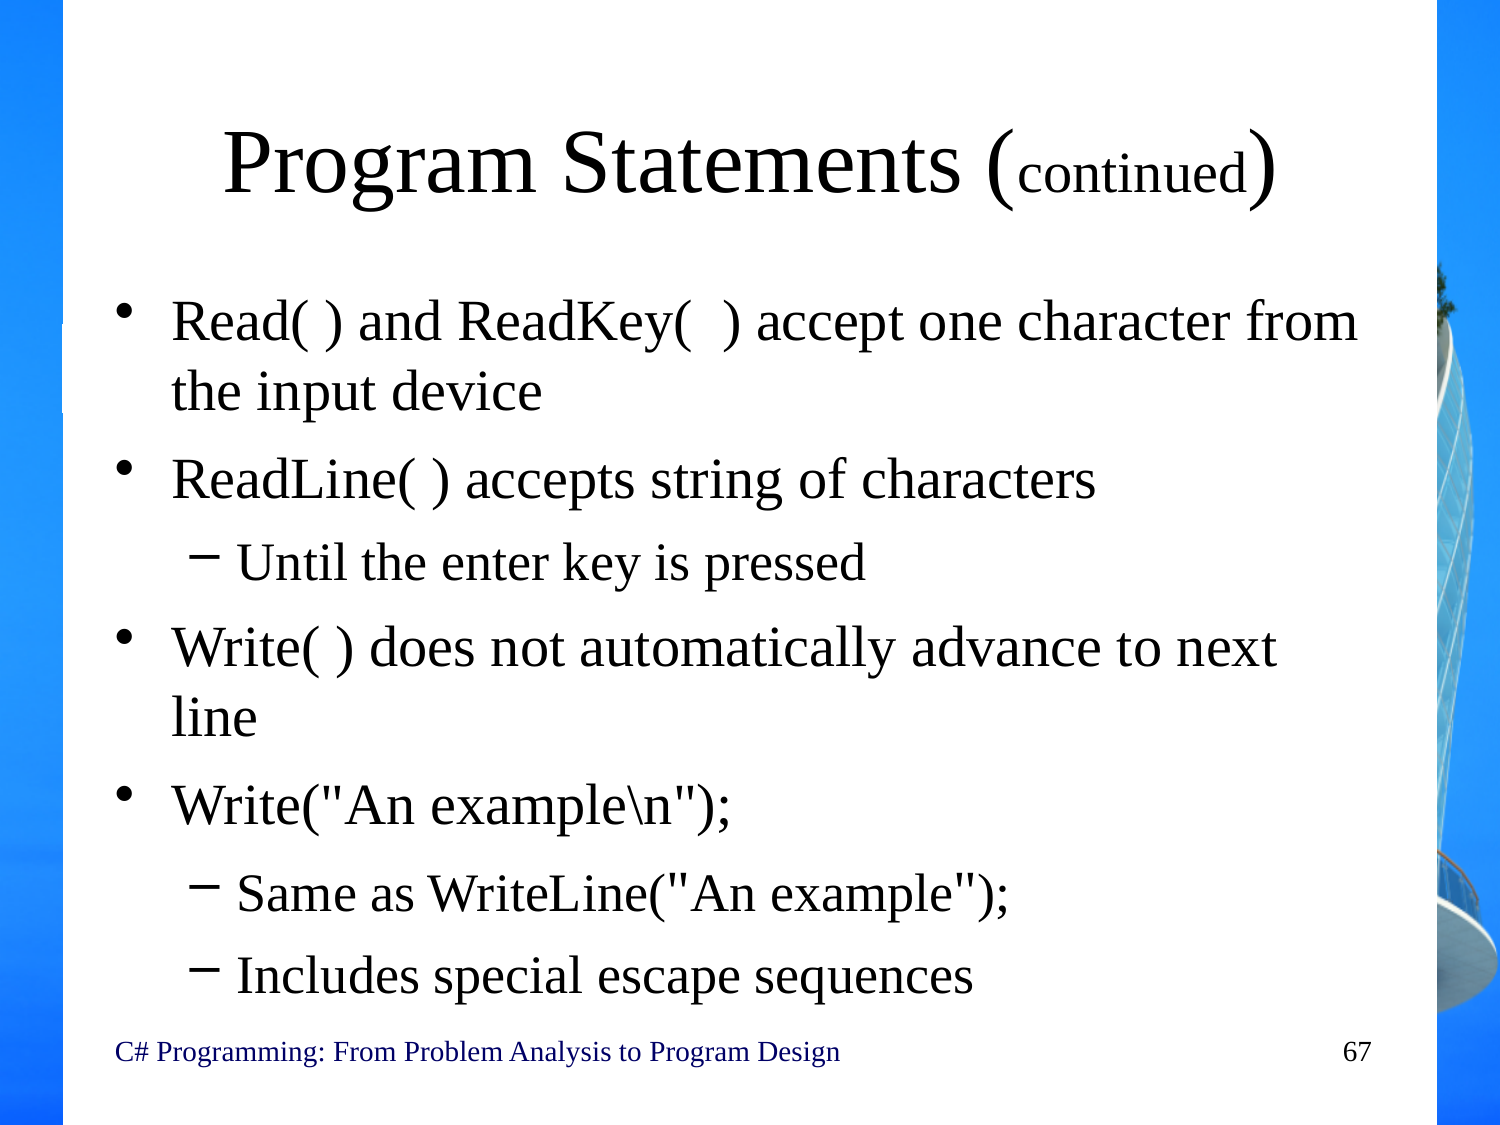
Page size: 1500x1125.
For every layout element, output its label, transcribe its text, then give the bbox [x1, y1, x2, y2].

picture [0, 0, 263, 1125]
text_box Read( ) and ReadKey( ) accept one character from the input device ReadLine( ) accepts string of characters Until the enter key is pressed Write( ) does not automatically advance to next line Write("An example\n"); Same as WriteLine("An example"); Includes special escape sequences [99, 275, 1388, 913]
slide_number 67 [1074, 1024, 1388, 1101]
picture [1437, 0, 1500, 1125]
footer C# Programming: From Problem Analysis to Program Design [99, 1024, 988, 1101]
title Program Statements (continued) [112, 62, 1388, 250]
